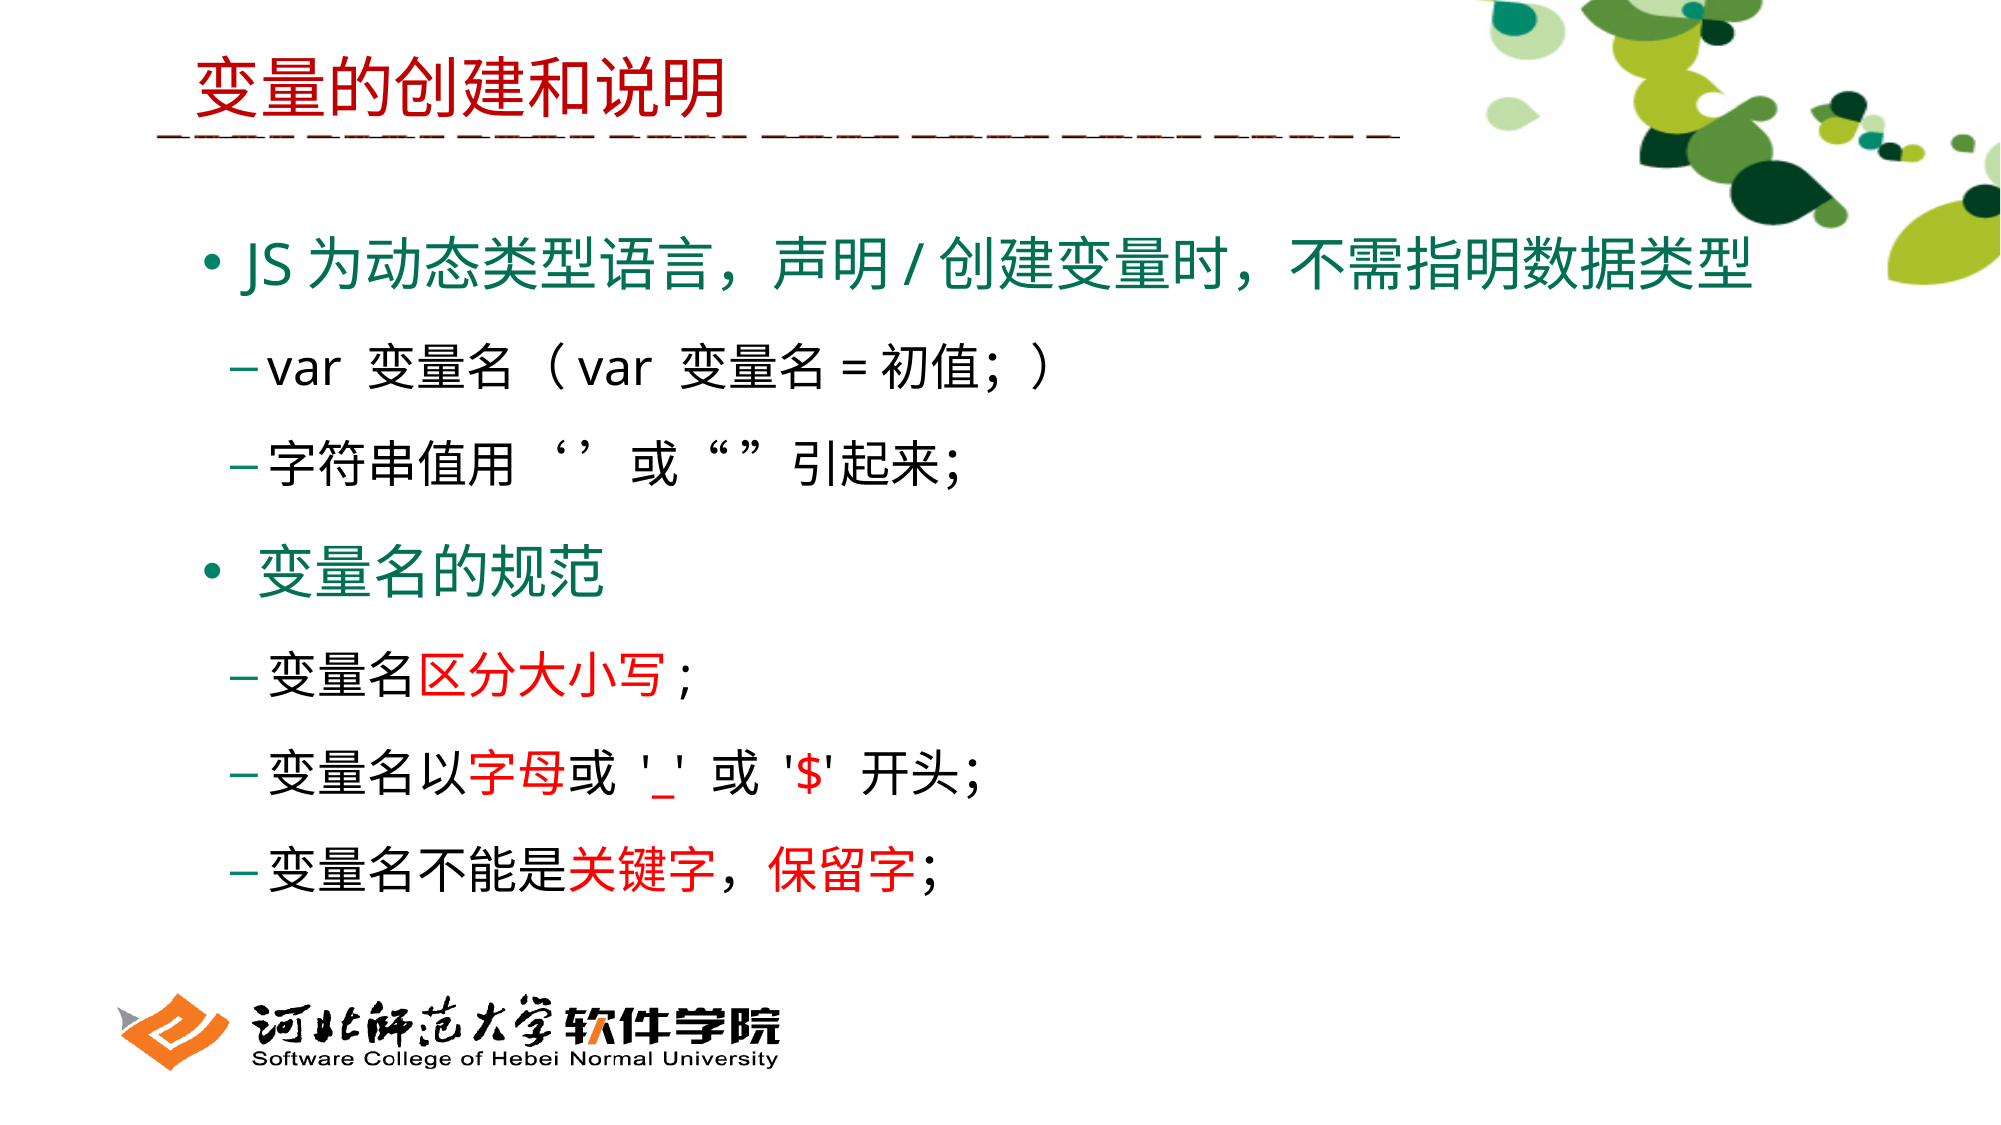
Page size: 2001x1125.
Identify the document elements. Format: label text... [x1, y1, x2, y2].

list 变量的创建和说明 [178, 38, 1523, 120]
list JS为动态类型语言，声明/创建变量时，不需指明数据类型 var 变量名（var 变量名=初值；） 字符串值用‘ ’或“ ”引起来； 变量名的规范 变量名区分大小写; 变量名以字母或 '_' 或 '$' 开头； 变量名不能是关键字，保留字； [187, 184, 1782, 947]
picture [0, 0, 2001, 1125]
